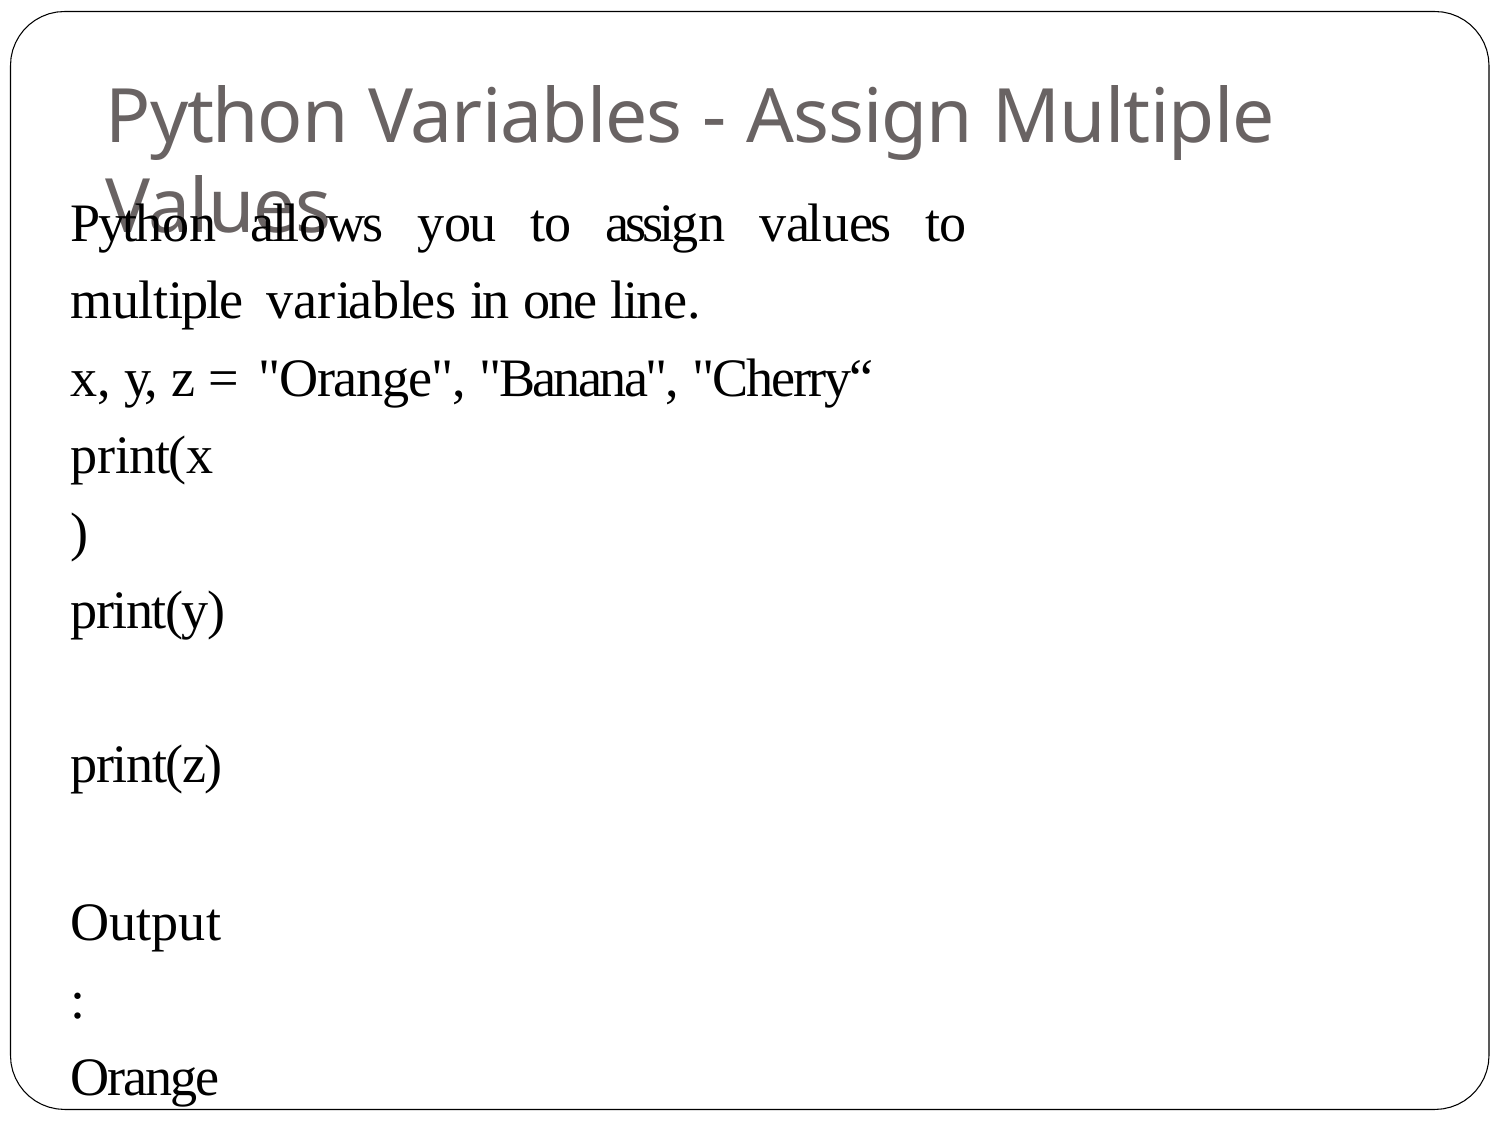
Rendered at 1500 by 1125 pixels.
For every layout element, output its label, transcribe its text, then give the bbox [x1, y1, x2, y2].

text_box Python allows you to assign values to multiple variables in one line. x, y, z = "Orange", "Banana", "Cherry“ print(x) print(y) print(z) Output: Orange Banana Cherry [68, 172, 968, 1125]
title Python Variables - Assign Multiple Values [103, 65, 1397, 256]
